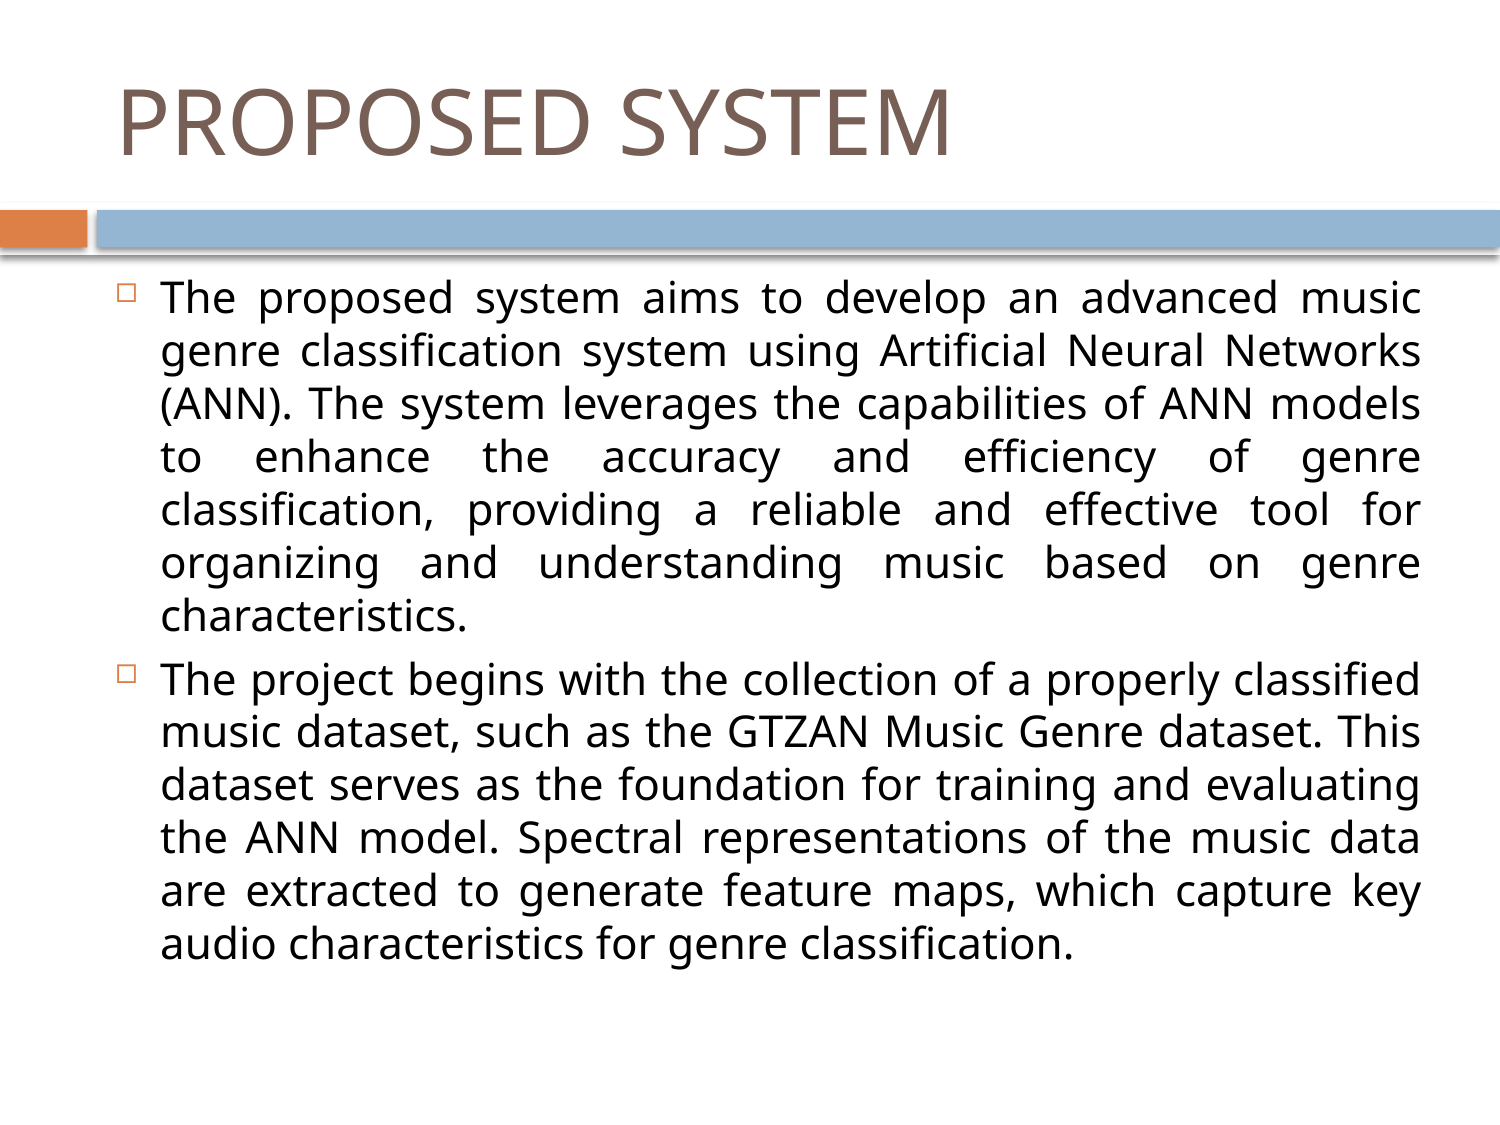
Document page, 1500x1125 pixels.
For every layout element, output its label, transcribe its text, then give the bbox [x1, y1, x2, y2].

list The proposed system aims to develop an advanced music genre classification system using Artificial Neural Networks (ANN). The system leverages the capabilities of ANN models to enhance the accuracy and efficiency of genre classification, providing a reliable and effective tool for organizing and understanding music based on genre characteristics. The project begins with the collection of a properly classified music dataset, such as the GTZAN Music Genre dataset. This dataset serves as the foundation for training and evaluating the ANN model. Spectral representations of the music data are extracted to generate feature maps, which capture key audio characteristics for genre classification. [100, 262, 1438, 1000]
title PROPOSED SYSTEM [100, 37, 1438, 200]
